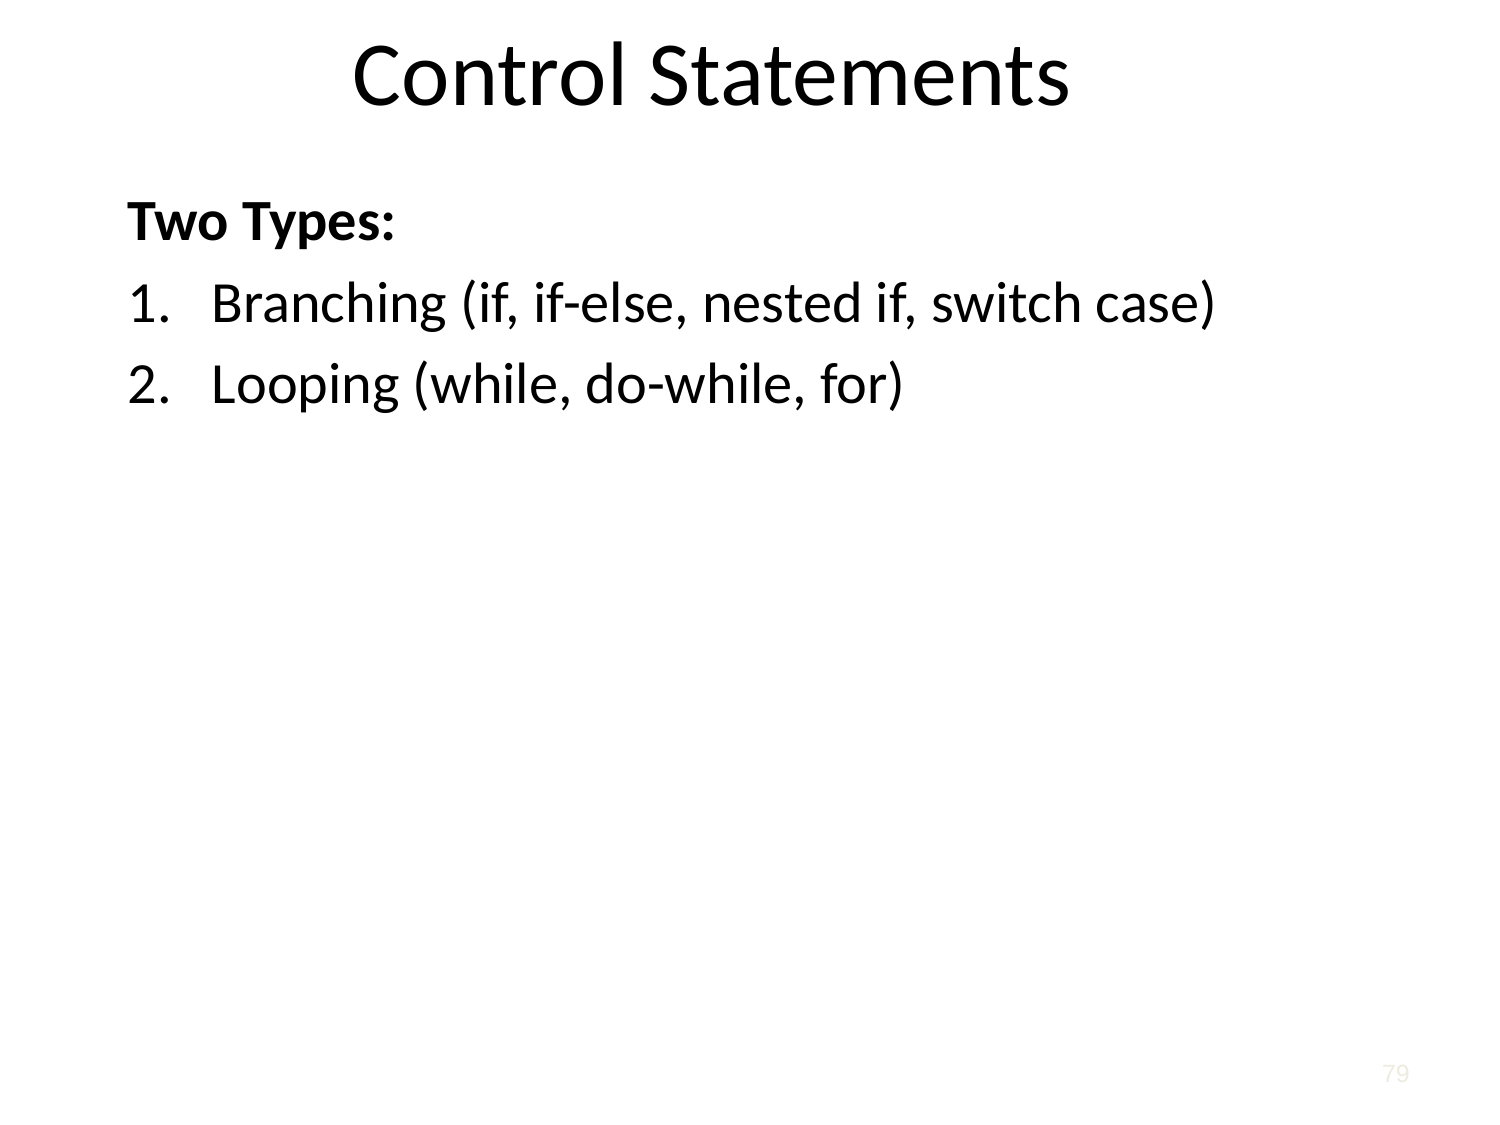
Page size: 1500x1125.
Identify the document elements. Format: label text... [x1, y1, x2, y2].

title Control Statements [37, 0, 1388, 138]
slide_number 79 [1074, 1042, 1425, 1103]
list Two Types: Branching (if, if-else, nested if, switch case) Looping (while, do-while, for) [37, 174, 1475, 960]
